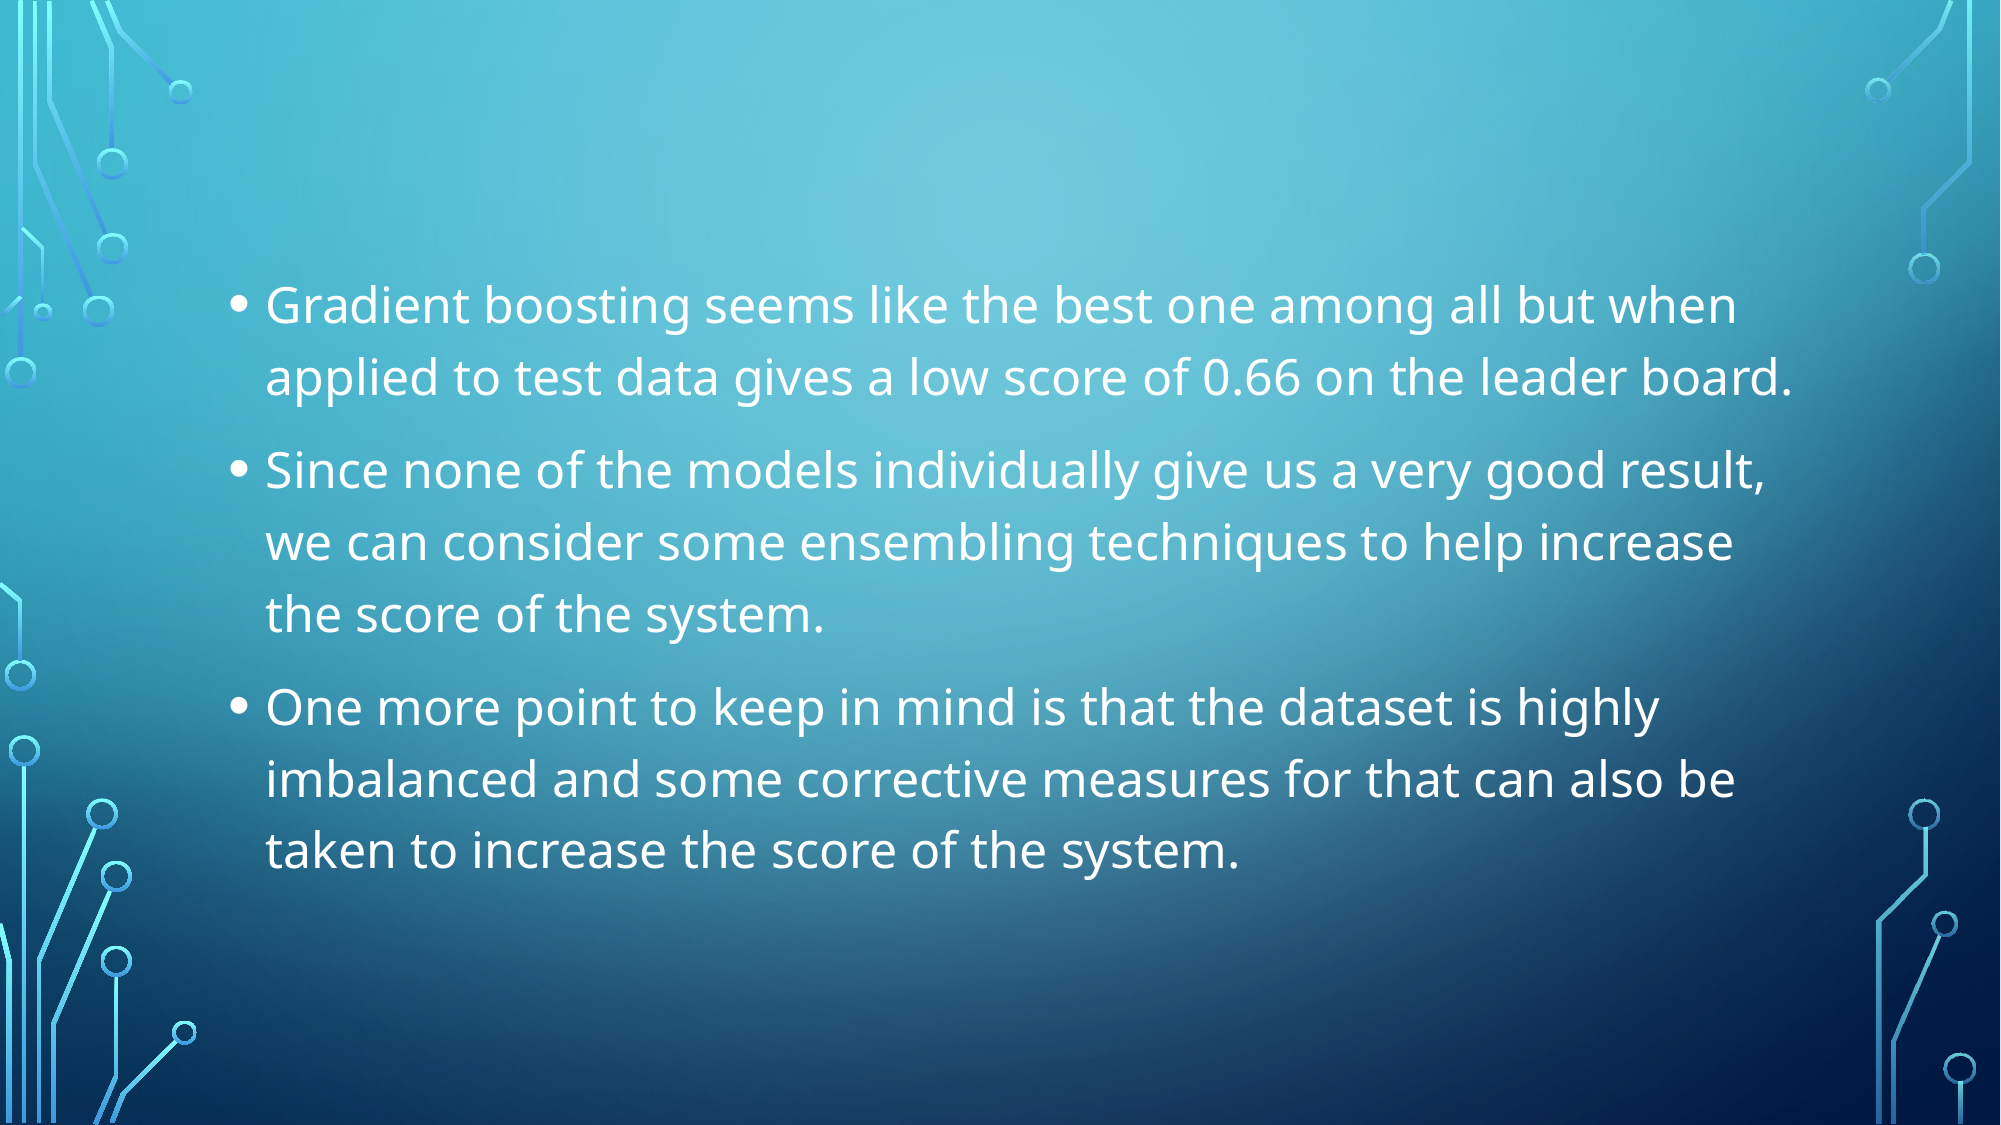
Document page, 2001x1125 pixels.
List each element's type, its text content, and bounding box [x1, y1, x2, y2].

list Gradient boosting seems like the best one among all but when applied to test data gives a low score of 0.66 on the leader board. Since none of the models individually give us a very good result, we can consider some ensembling techniques to help increase the score of the system. One more point to keep in mind is that the dataset is highly imbalanced and some corrective measures for that can also be taken to increase the score of the system. [213, 253, 1839, 959]
